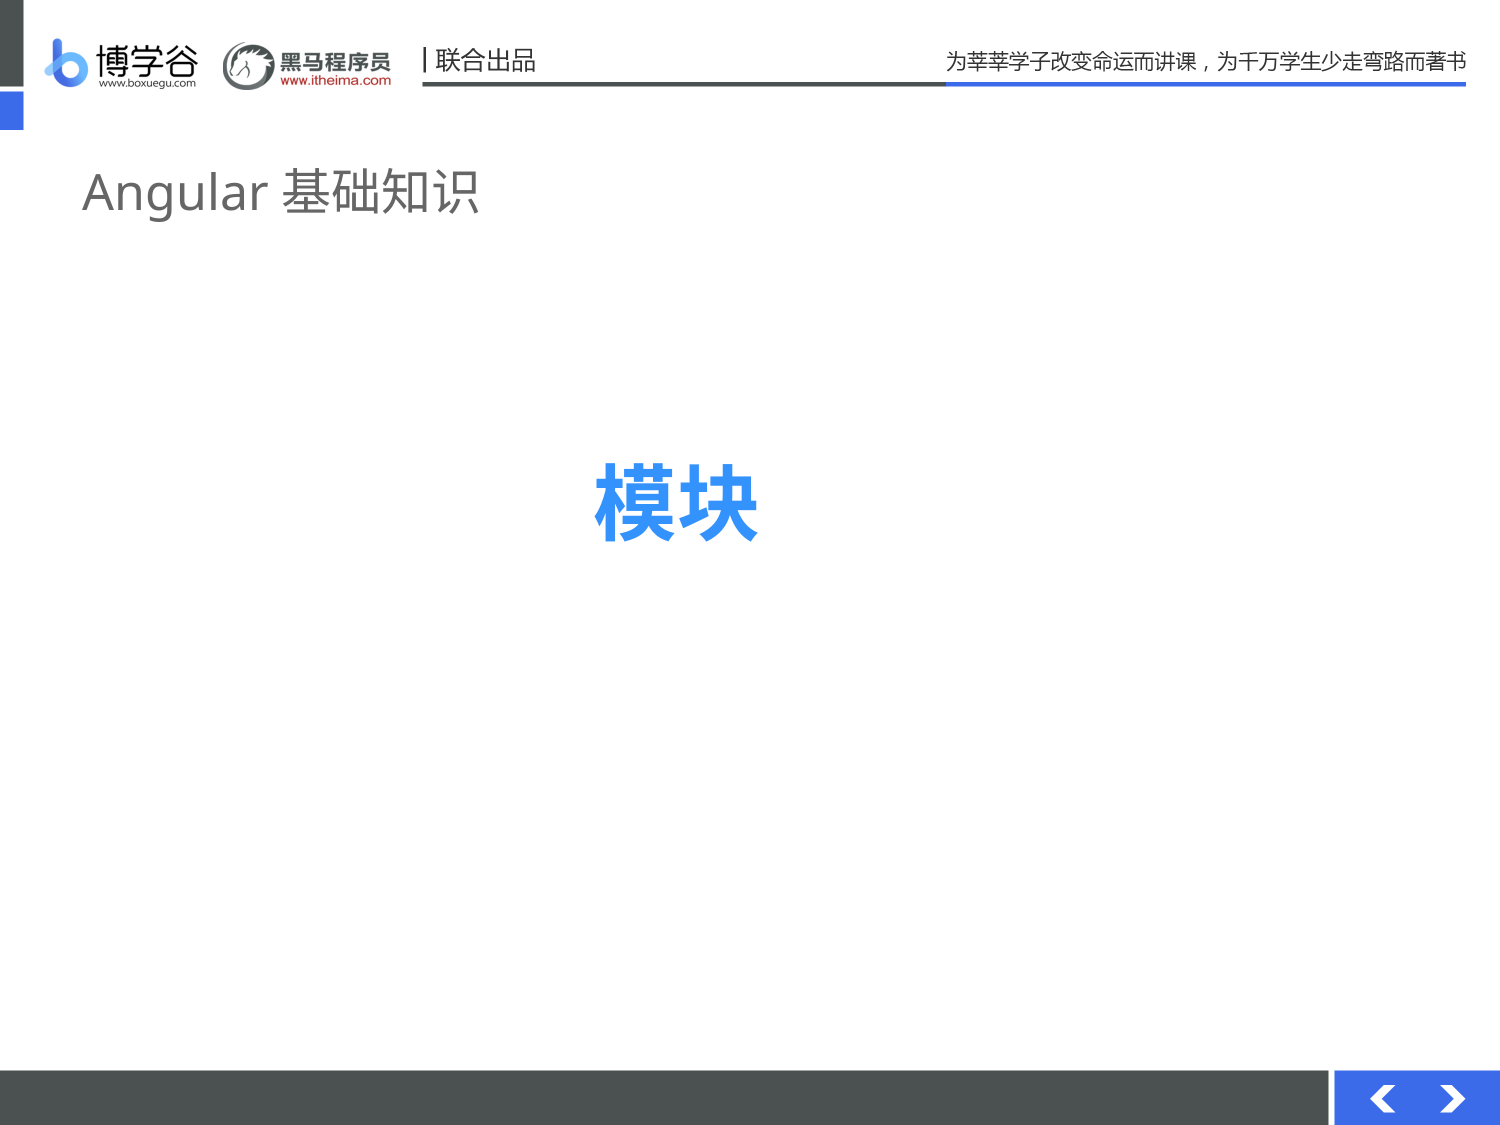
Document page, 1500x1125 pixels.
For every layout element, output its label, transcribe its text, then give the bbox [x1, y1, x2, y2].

title Angular基础知识 [74, 127, 1426, 254]
picture [0, 0, 1500, 1125]
subtitle 模块 [263, 443, 1091, 772]
